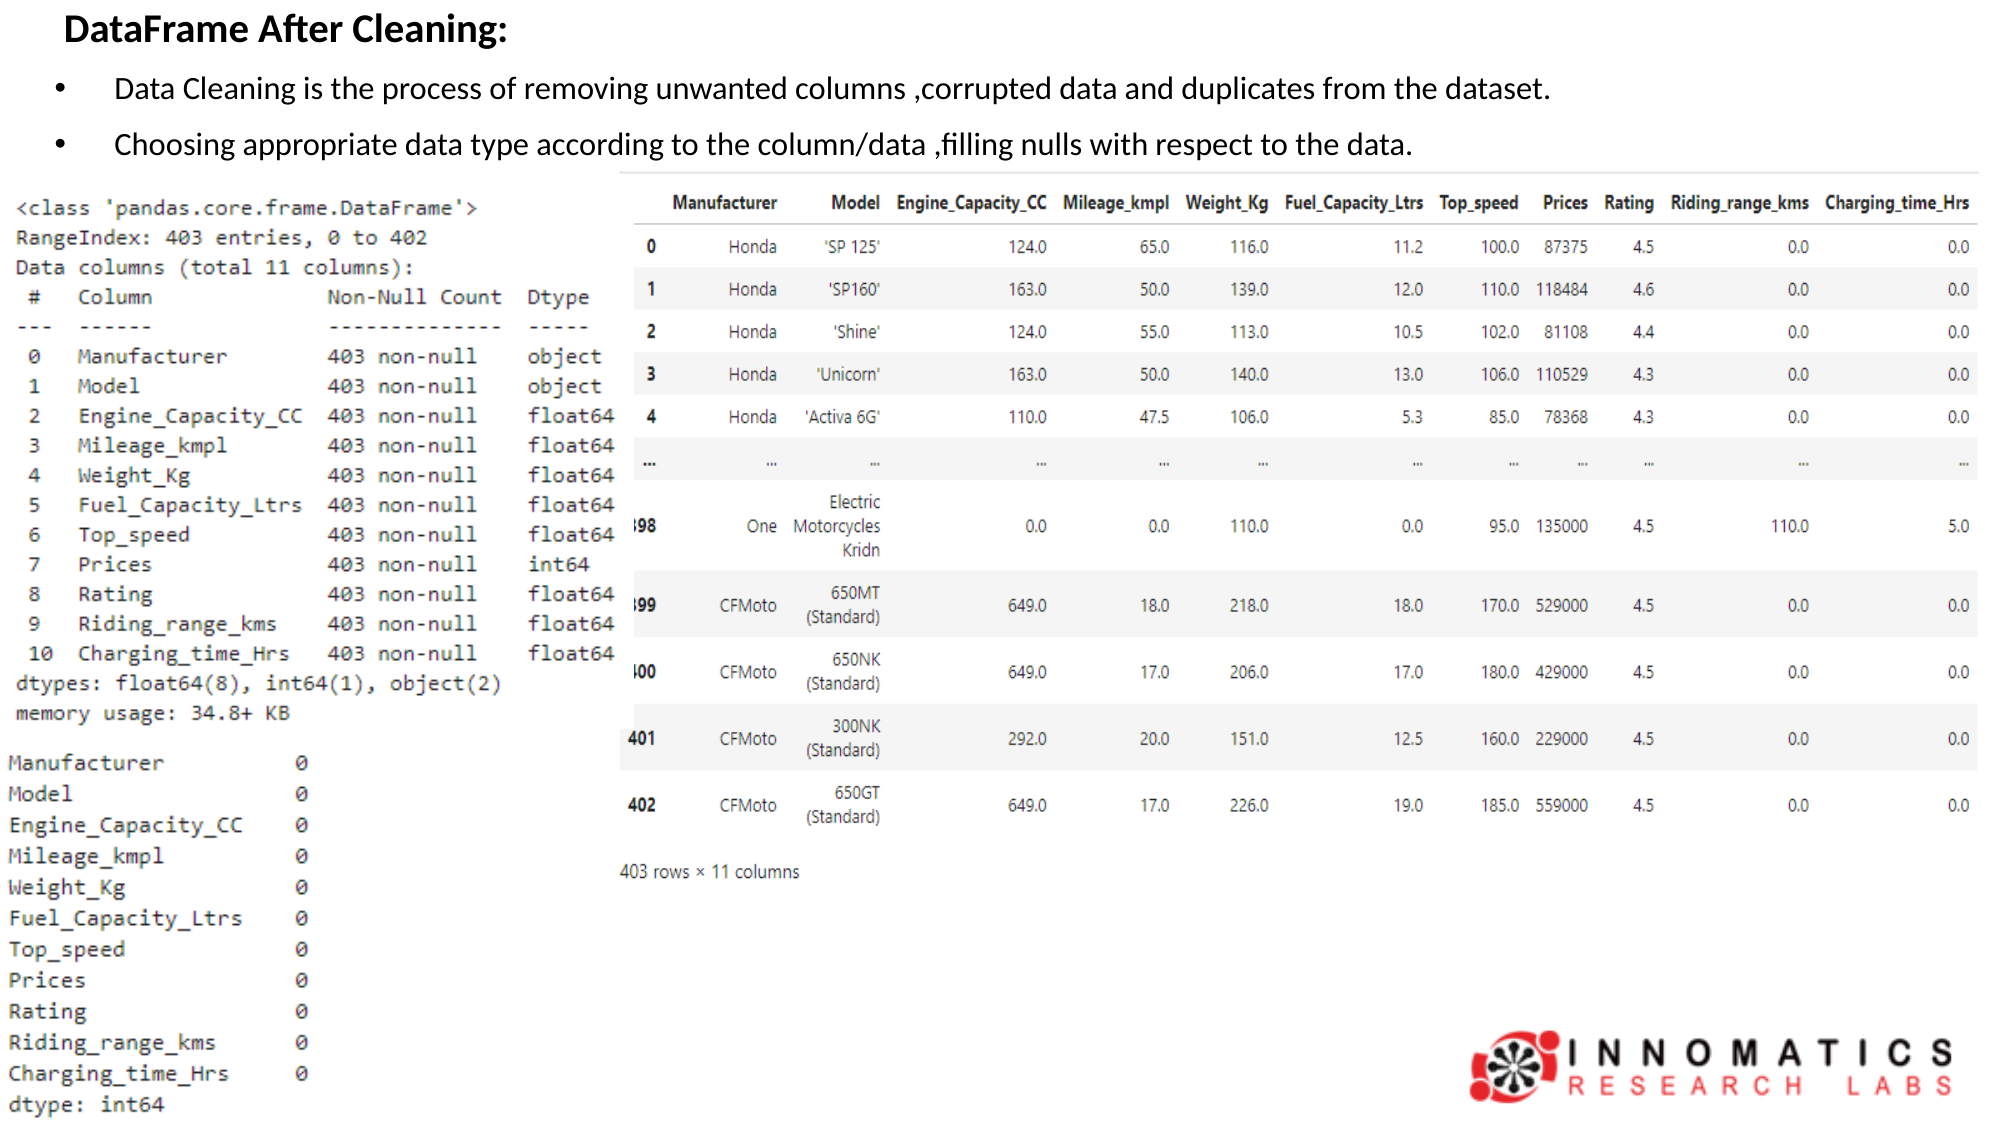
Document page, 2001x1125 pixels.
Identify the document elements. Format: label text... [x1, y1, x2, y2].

picture [0, 171, 1979, 894]
picture [1, 745, 333, 1125]
picture [1445, 1014, 1975, 1125]
list DataFrame After Cleaning: Data Cleaning is the process of removing unwanted columns ,corrupted data and duplicates from the dataset. Choosing appropriate data type according to the column/data ,filling nulls with respect to the data. [0, 0, 2000, 172]
